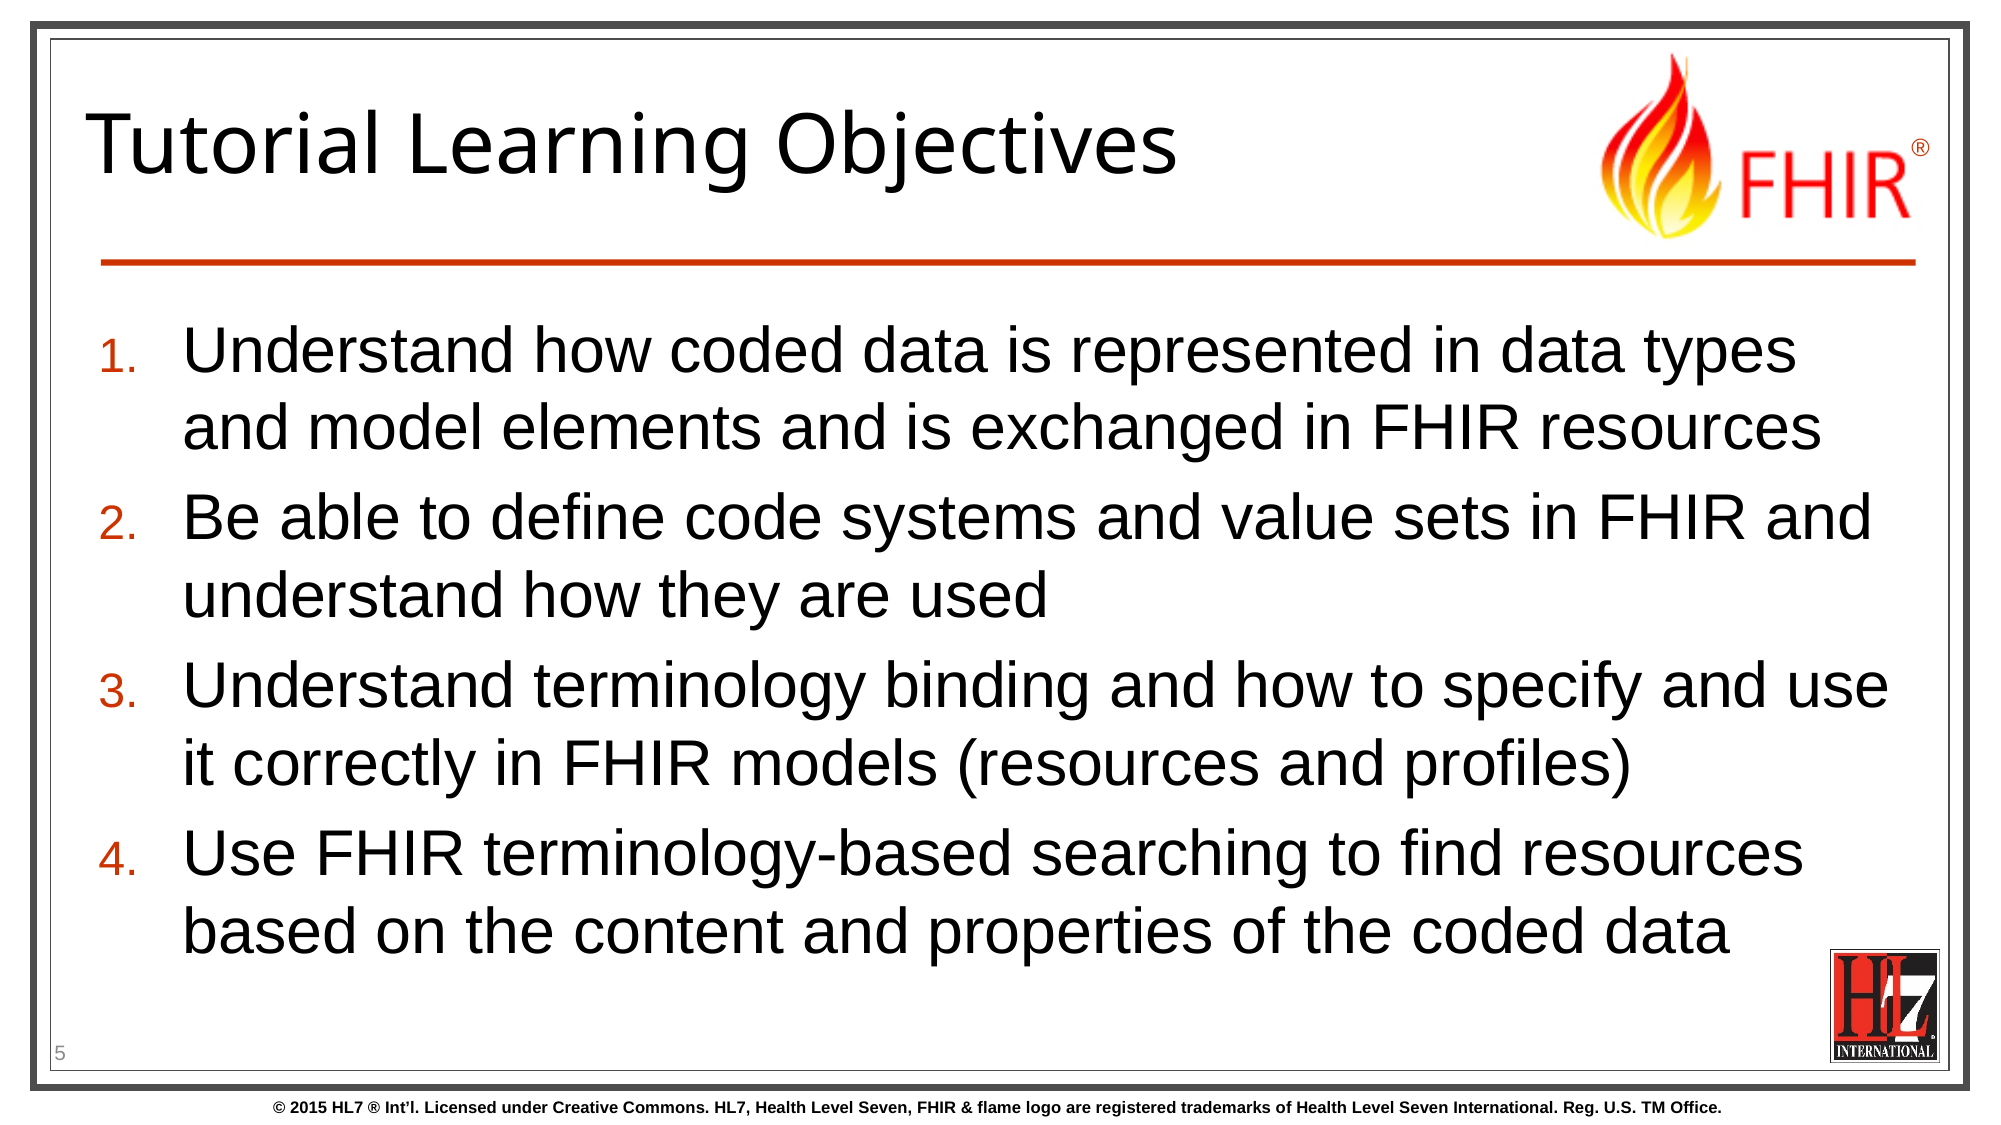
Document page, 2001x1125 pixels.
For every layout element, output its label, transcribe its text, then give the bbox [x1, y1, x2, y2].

picture [1588, 42, 1923, 249]
title Tutorial Learning Objectives [70, 54, 1595, 244]
slide_number 5 [39, 1034, 197, 1071]
picture [1830, 949, 1940, 1063]
list Understand how coded data is represented in data types and model elements and is exchanged in FHIR resources Be able to define code systems and value sets in FHIR and understand how they are used Understand terminology binding and how to specify and use it correctly in FHIR models (resources and profiles) Use FHIR terminology-based searching to find resources based on the content and properties of the coded data [83, 299, 1917, 1059]
